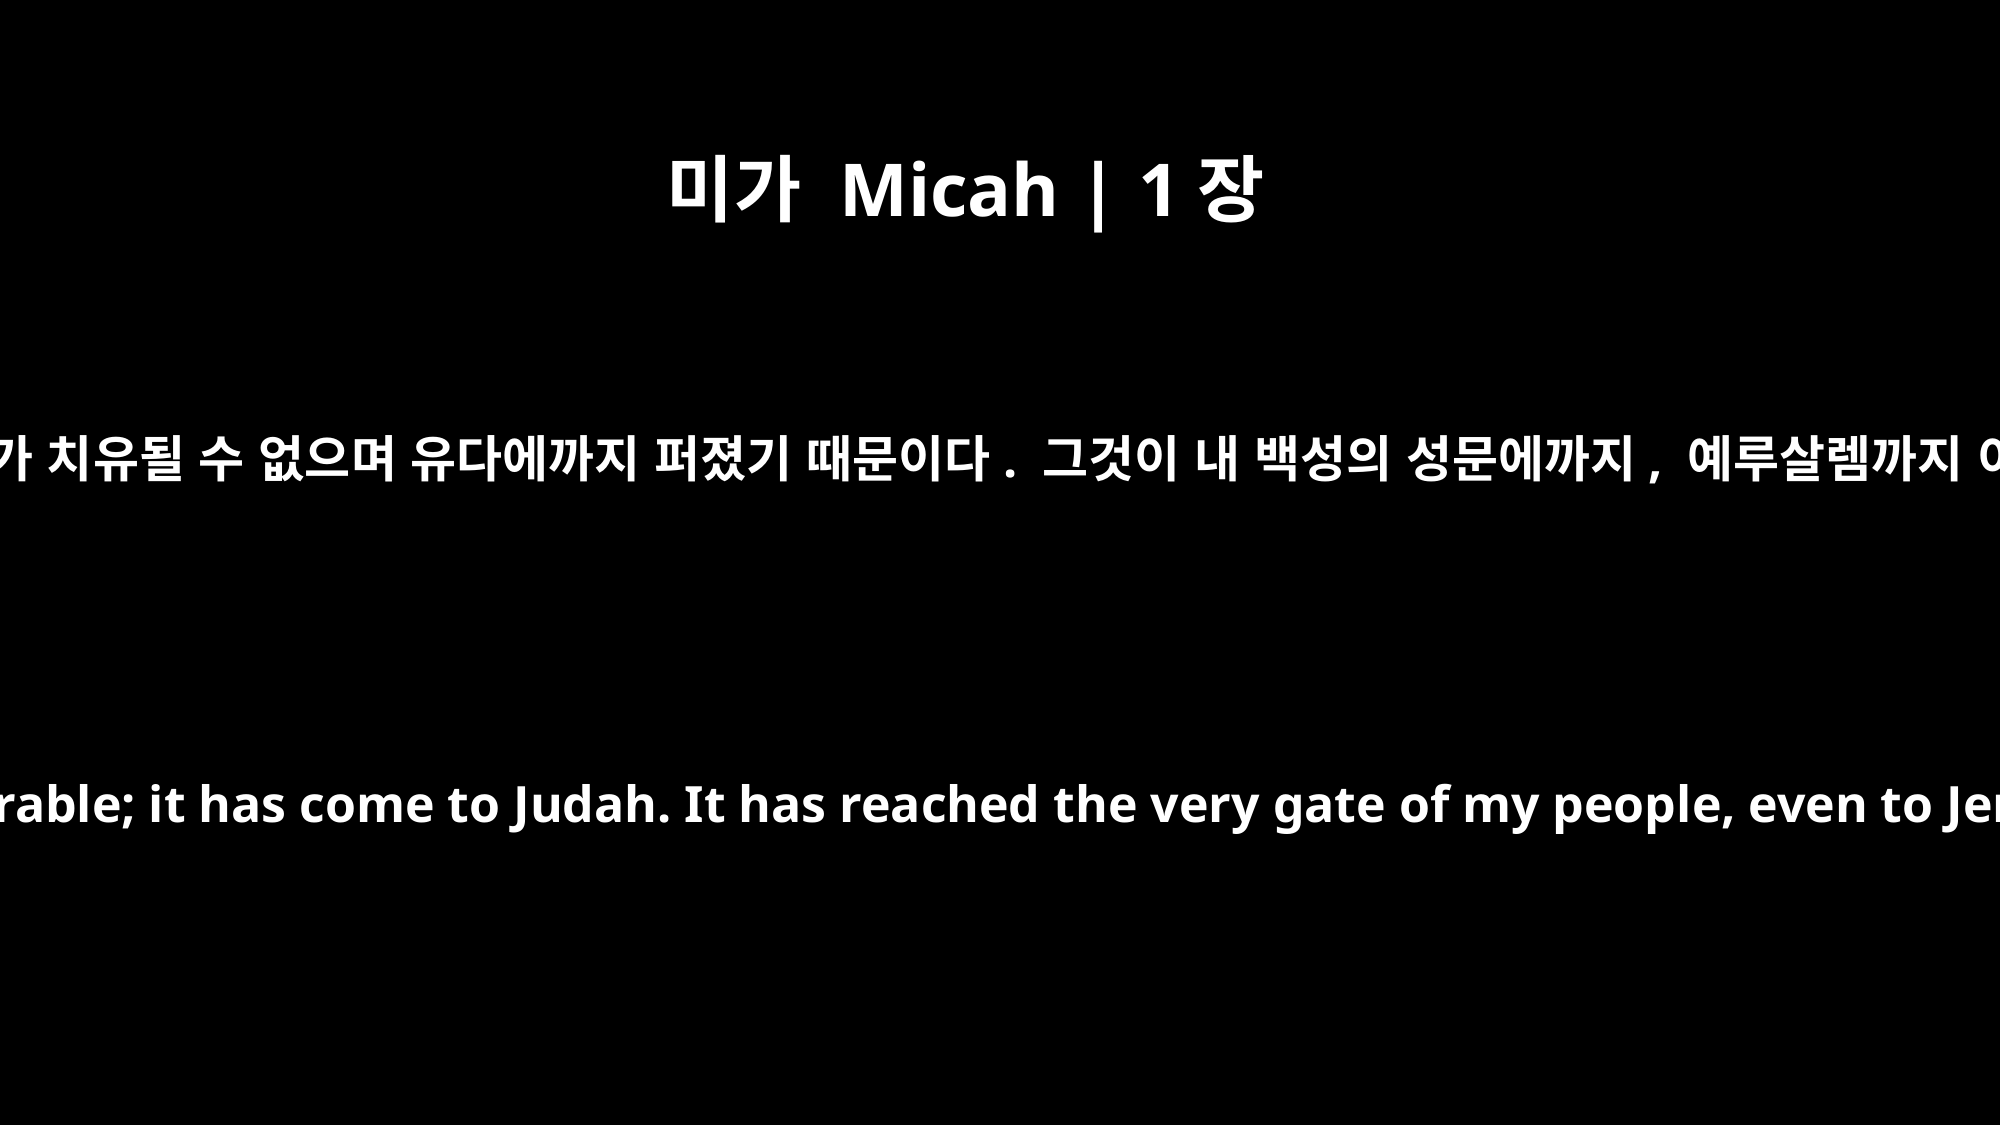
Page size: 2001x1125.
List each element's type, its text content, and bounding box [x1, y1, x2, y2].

text_box For her wound is incurable; it has come to Judah. It has reached the very gate of my people, even to Jerusalem itself. [0, 764, 2000, 840]
text_box 미가 Micah | 1장 [652, 136, 1280, 239]
text_box 9 이는 그 상처가 치유될 수 없으며 유다에까지 퍼졌기 때문이다. 그것이 내 백성의 성문에까지, 예루살렘까지 이르렀다. [0, 359, 2000, 495]
